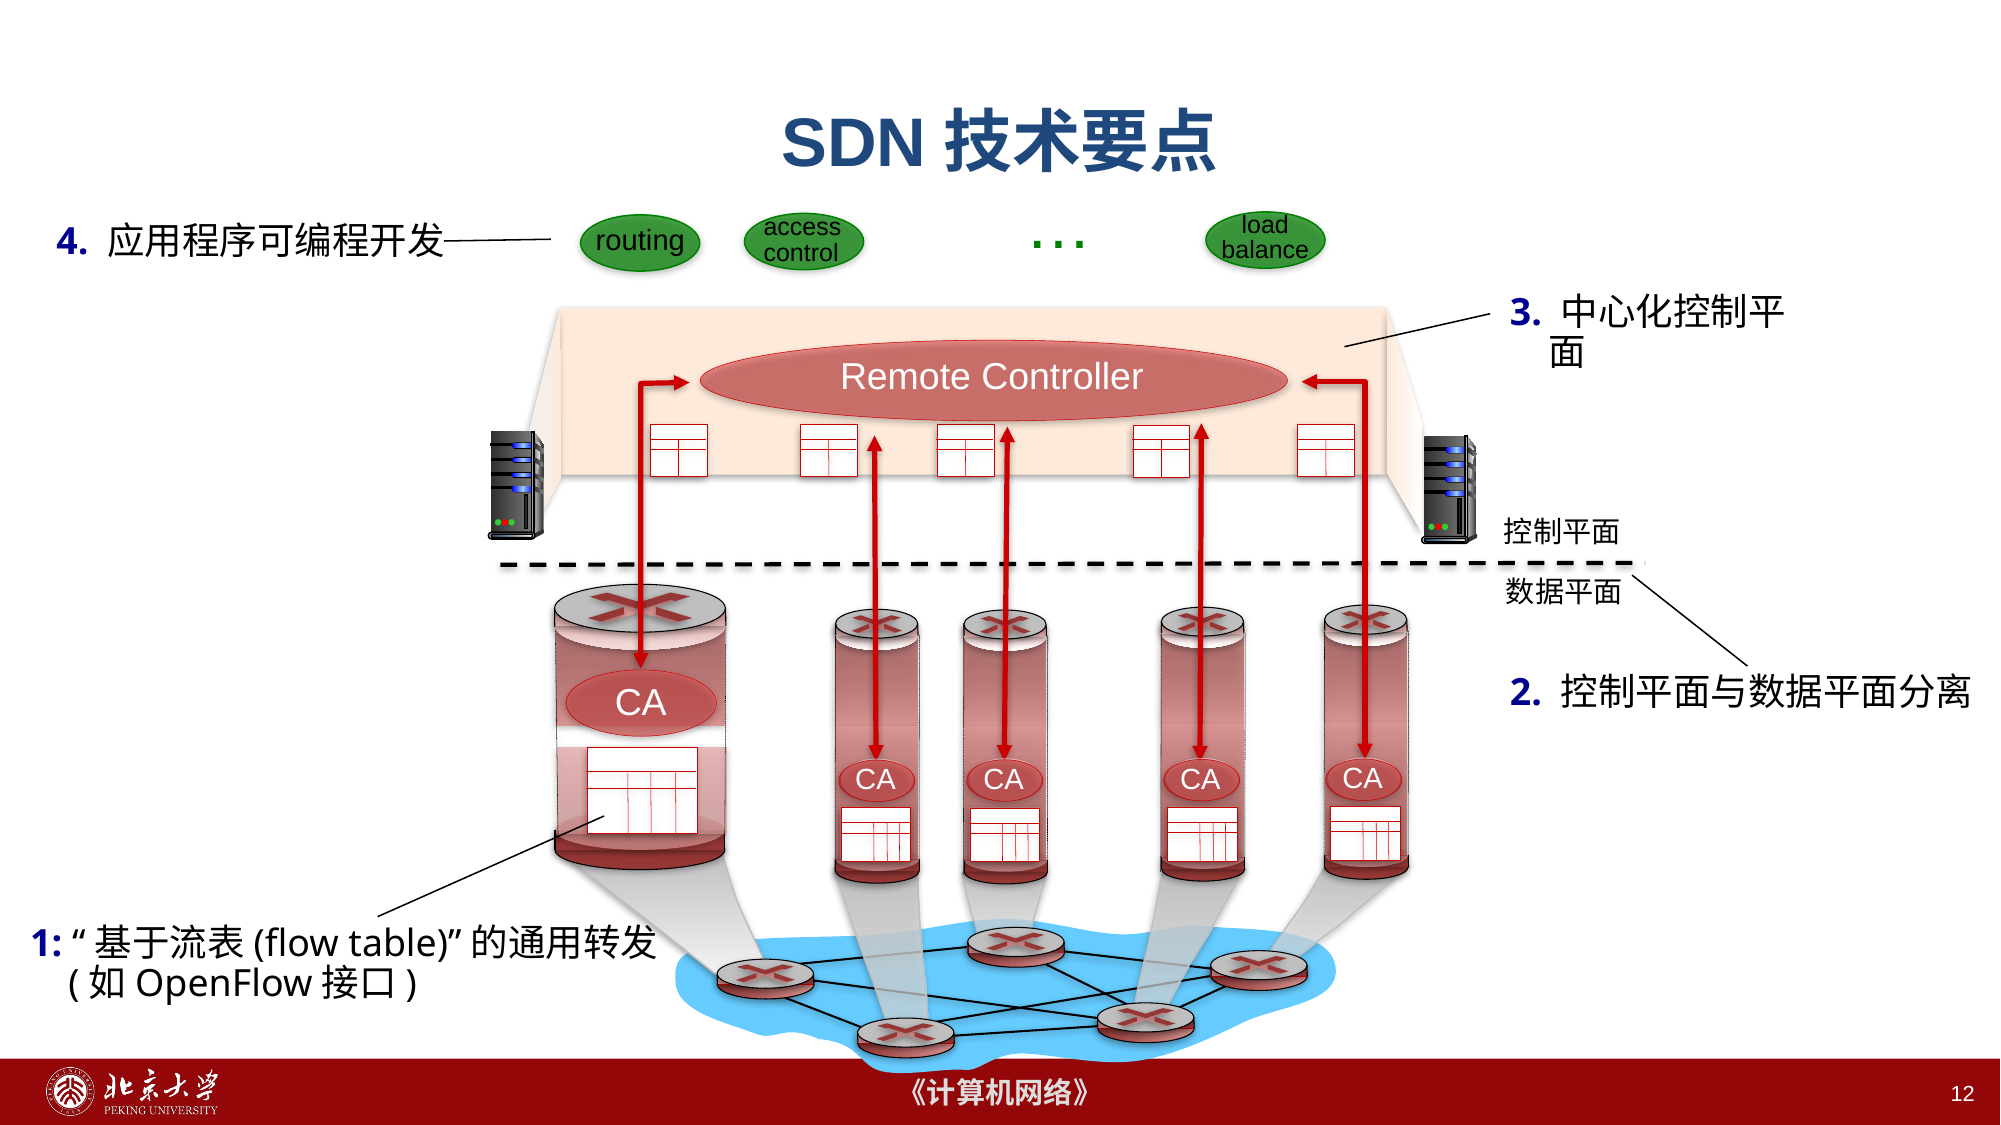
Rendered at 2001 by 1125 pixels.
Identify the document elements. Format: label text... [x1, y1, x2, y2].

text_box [488, 306, 1646, 1074]
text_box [1494, 574, 2000, 723]
text_box access control [748, 207, 882, 274]
text_box load balance [1198, 205, 1332, 272]
text_box [743, 230, 748, 253]
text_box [1344, 313, 1491, 347]
text_box 3. 中心化控制平面 [1495, 285, 1838, 382]
title SDN技术要点 [99, 45, 1900, 233]
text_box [41, 214, 552, 271]
text_box [598, 264, 682, 272]
text_box … [1010, 174, 1107, 270]
text_box routing [580, 214, 701, 264]
slide_number 12 [1522, 1072, 1990, 1125]
picture [46, 1067, 218, 1116]
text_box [15, 815, 741, 1014]
